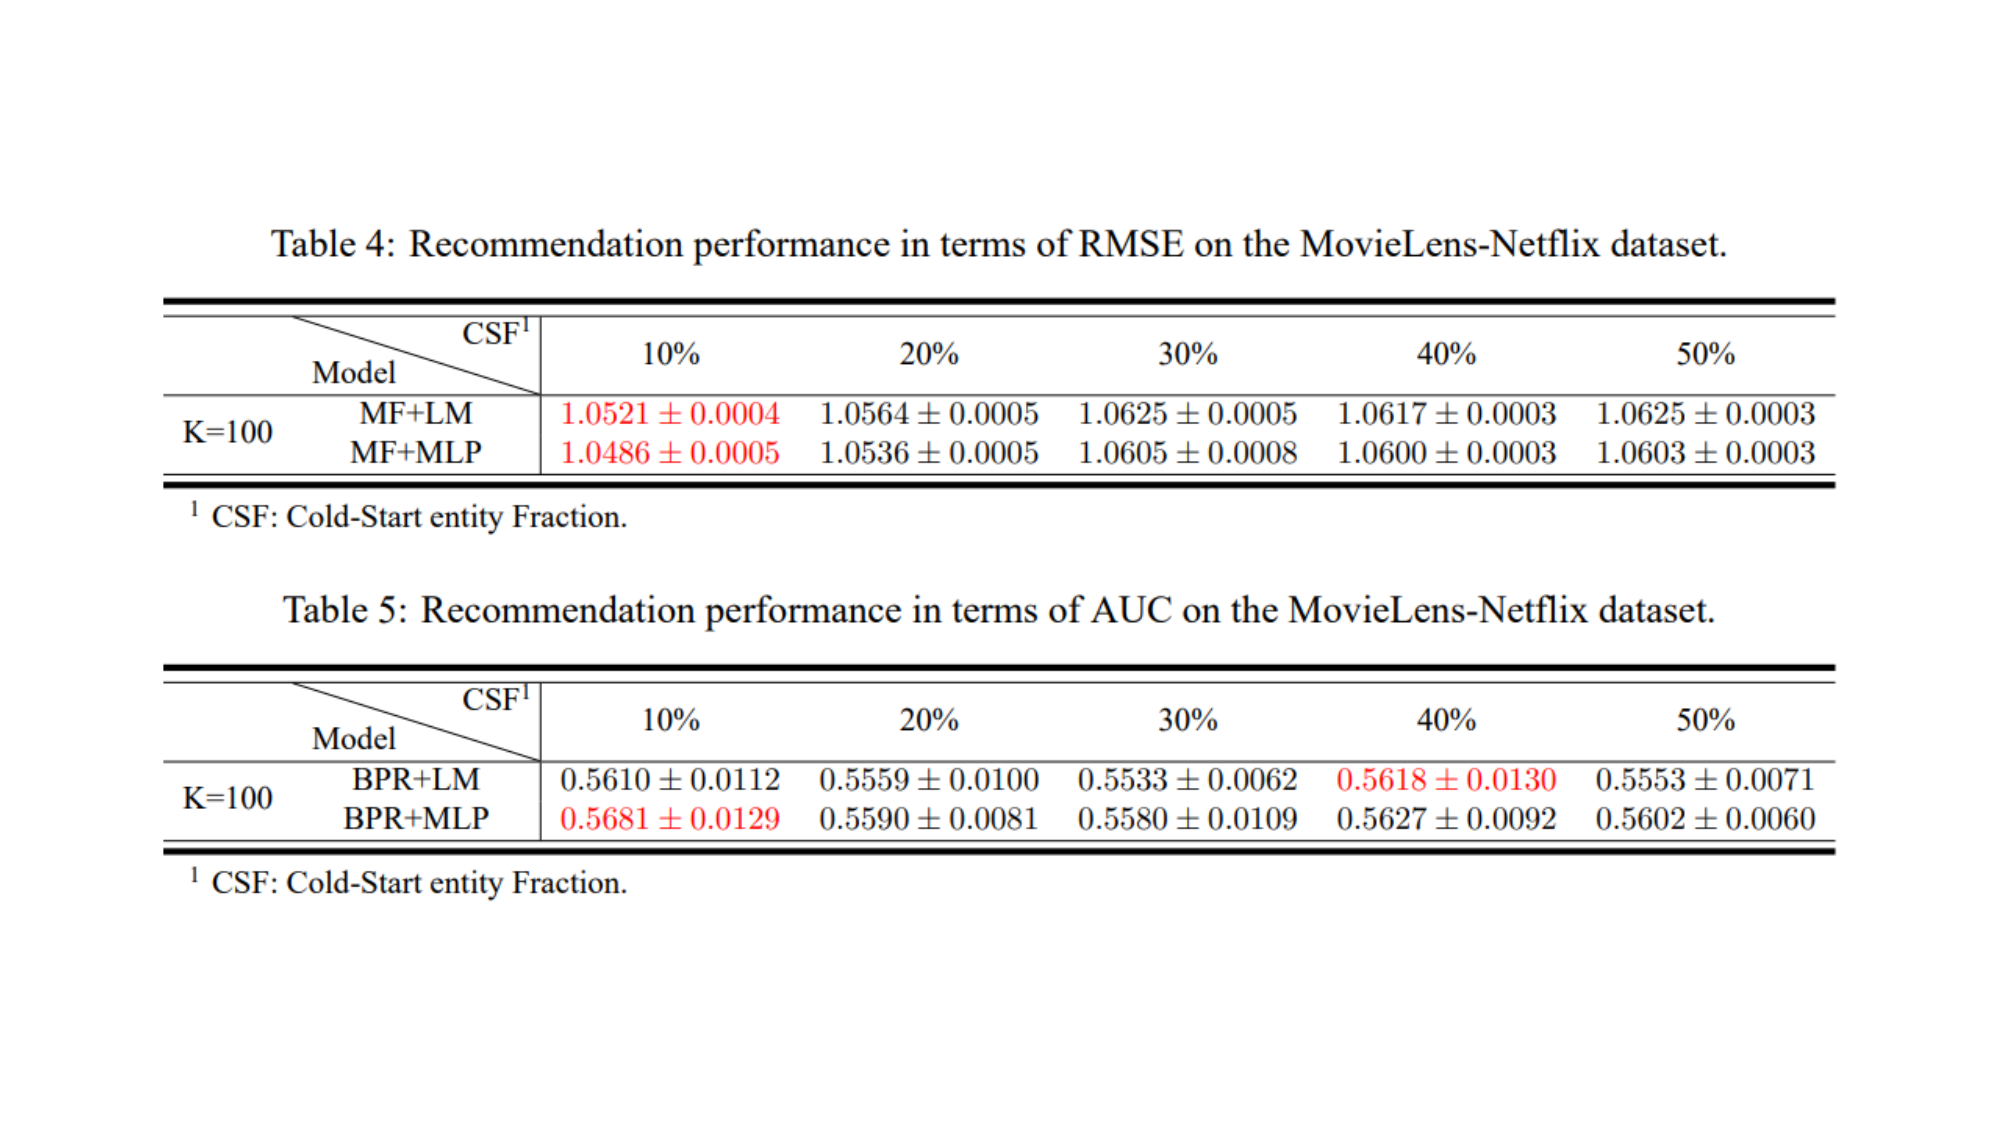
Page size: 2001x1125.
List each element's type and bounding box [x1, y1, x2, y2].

picture [148, 216, 1852, 909]
